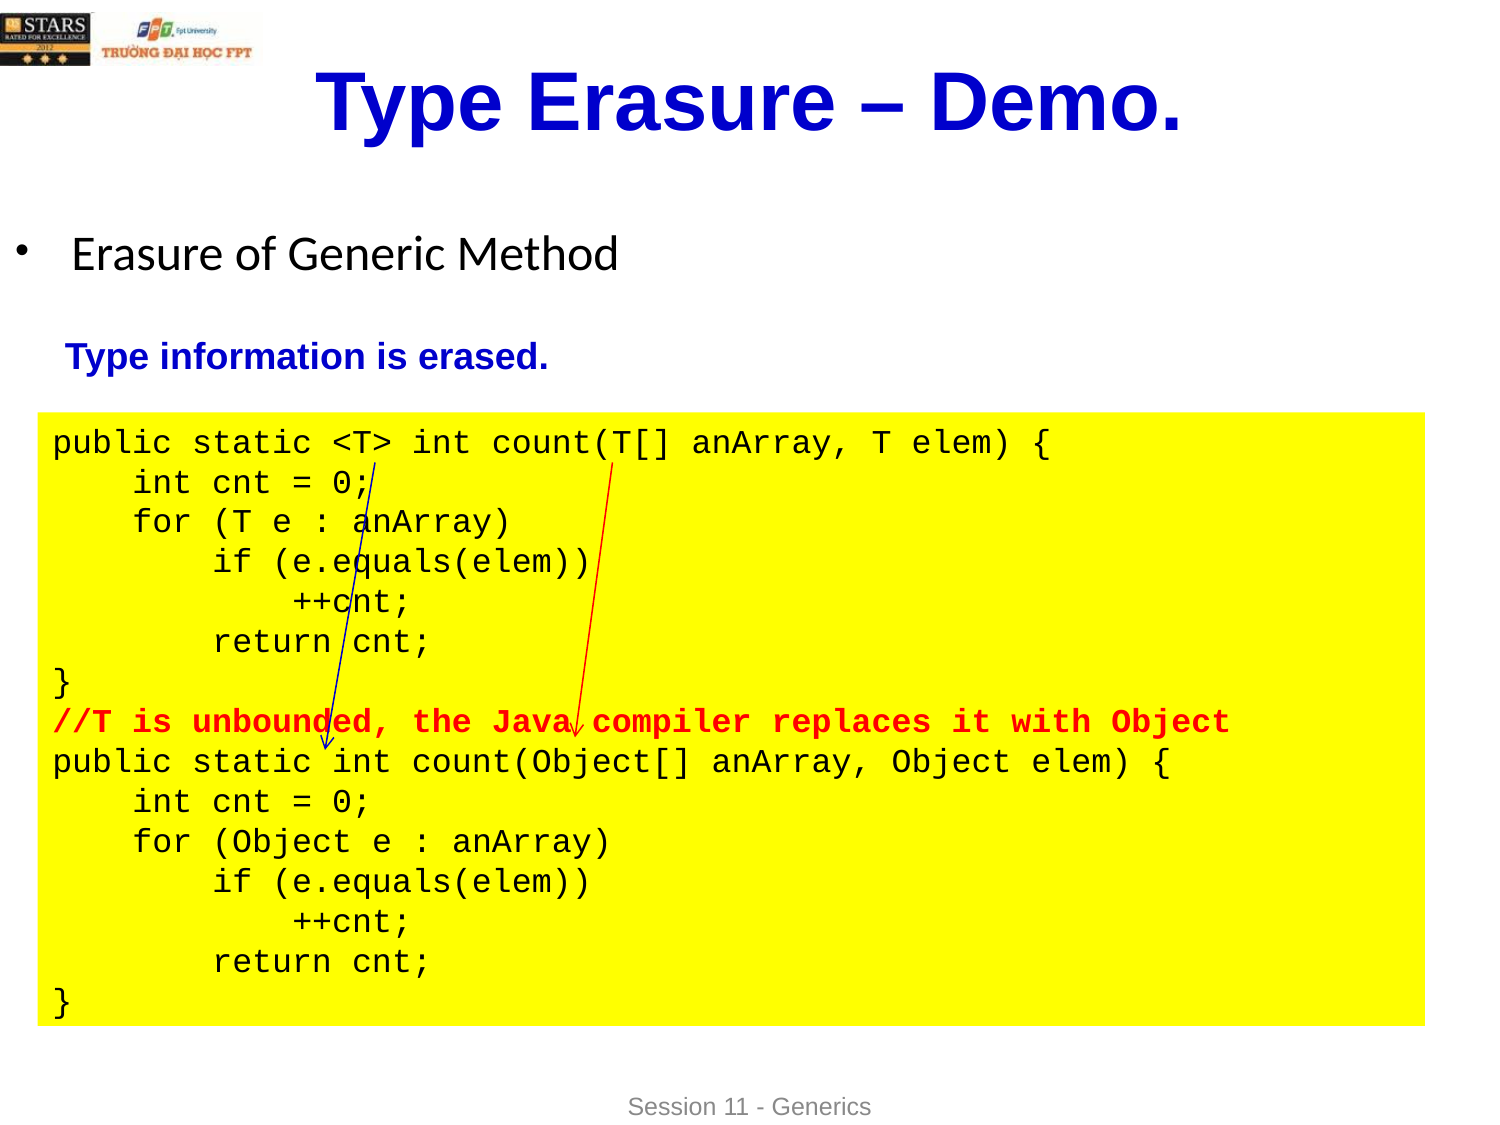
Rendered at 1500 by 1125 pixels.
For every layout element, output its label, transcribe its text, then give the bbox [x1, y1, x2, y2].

list Erasure of Generic Method [0, 212, 1500, 300]
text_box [205, 581, 494, 632]
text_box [455, 581, 732, 619]
footer Session 11 - Generics [512, 1084, 988, 1125]
title Type Erasure – Demo. [75, 45, 1425, 150]
text_box Type information is erased. [49, 324, 650, 385]
text_box public static <T> int count(T[] anArray, T elem) { int cnt = 0; for (T e : anArray) if (e.equals(elem)) ++cnt; return cnt; } //T is unbounded, the Java compiler replaces it with Object public static int count(Object[] anArray, Object elem) { int cnt = 0; for (Object e : anArray) if (e.equals(elem)) ++cnt; return cnt; } [37, 412, 1425, 1026]
picture [0, 12, 263, 66]
